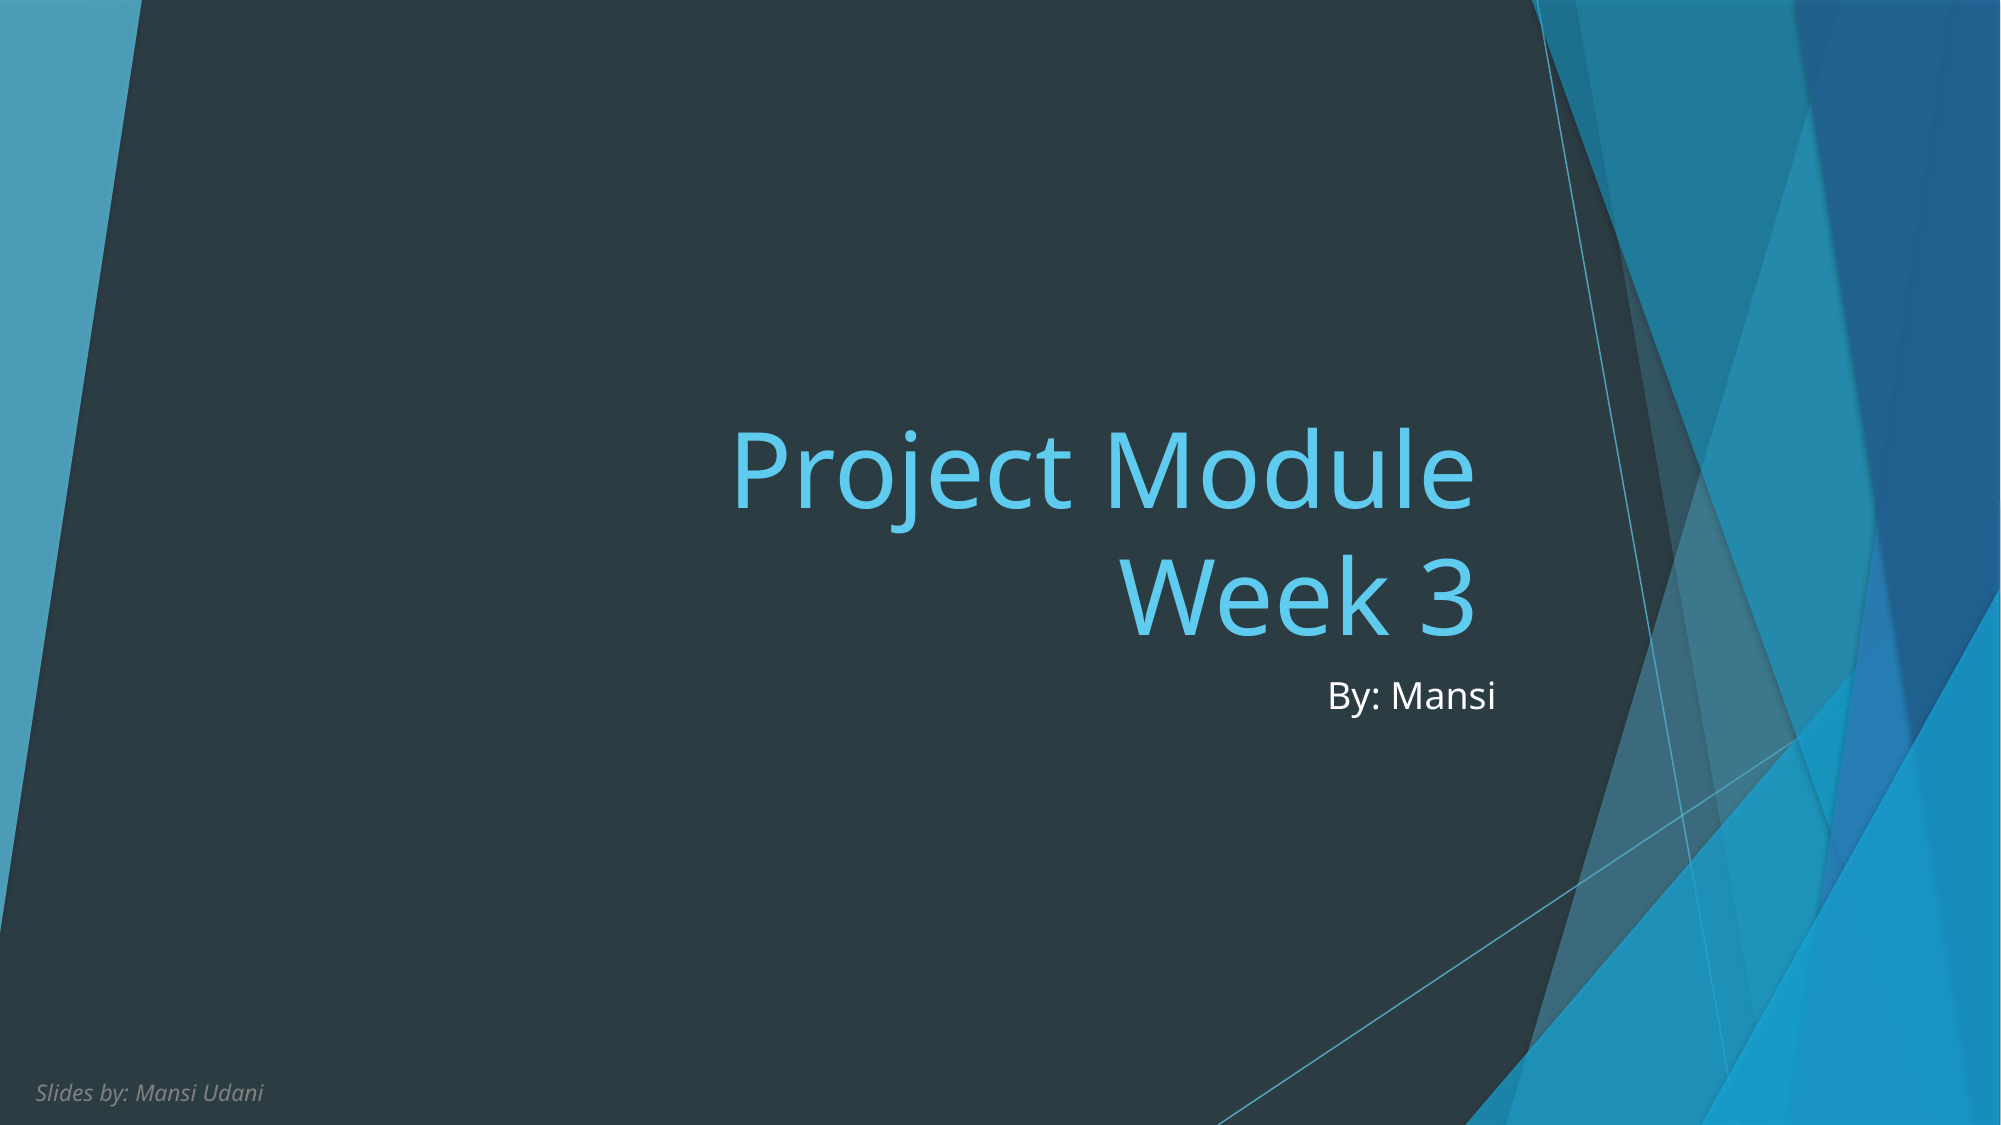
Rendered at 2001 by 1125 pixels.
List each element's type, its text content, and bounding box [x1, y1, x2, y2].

subtitle By: Mansi [247, 664, 1522, 845]
title Project Module Week 3 [247, 394, 1522, 664]
text_box Slides by: Mansi Udani [20, 1071, 598, 1114]
